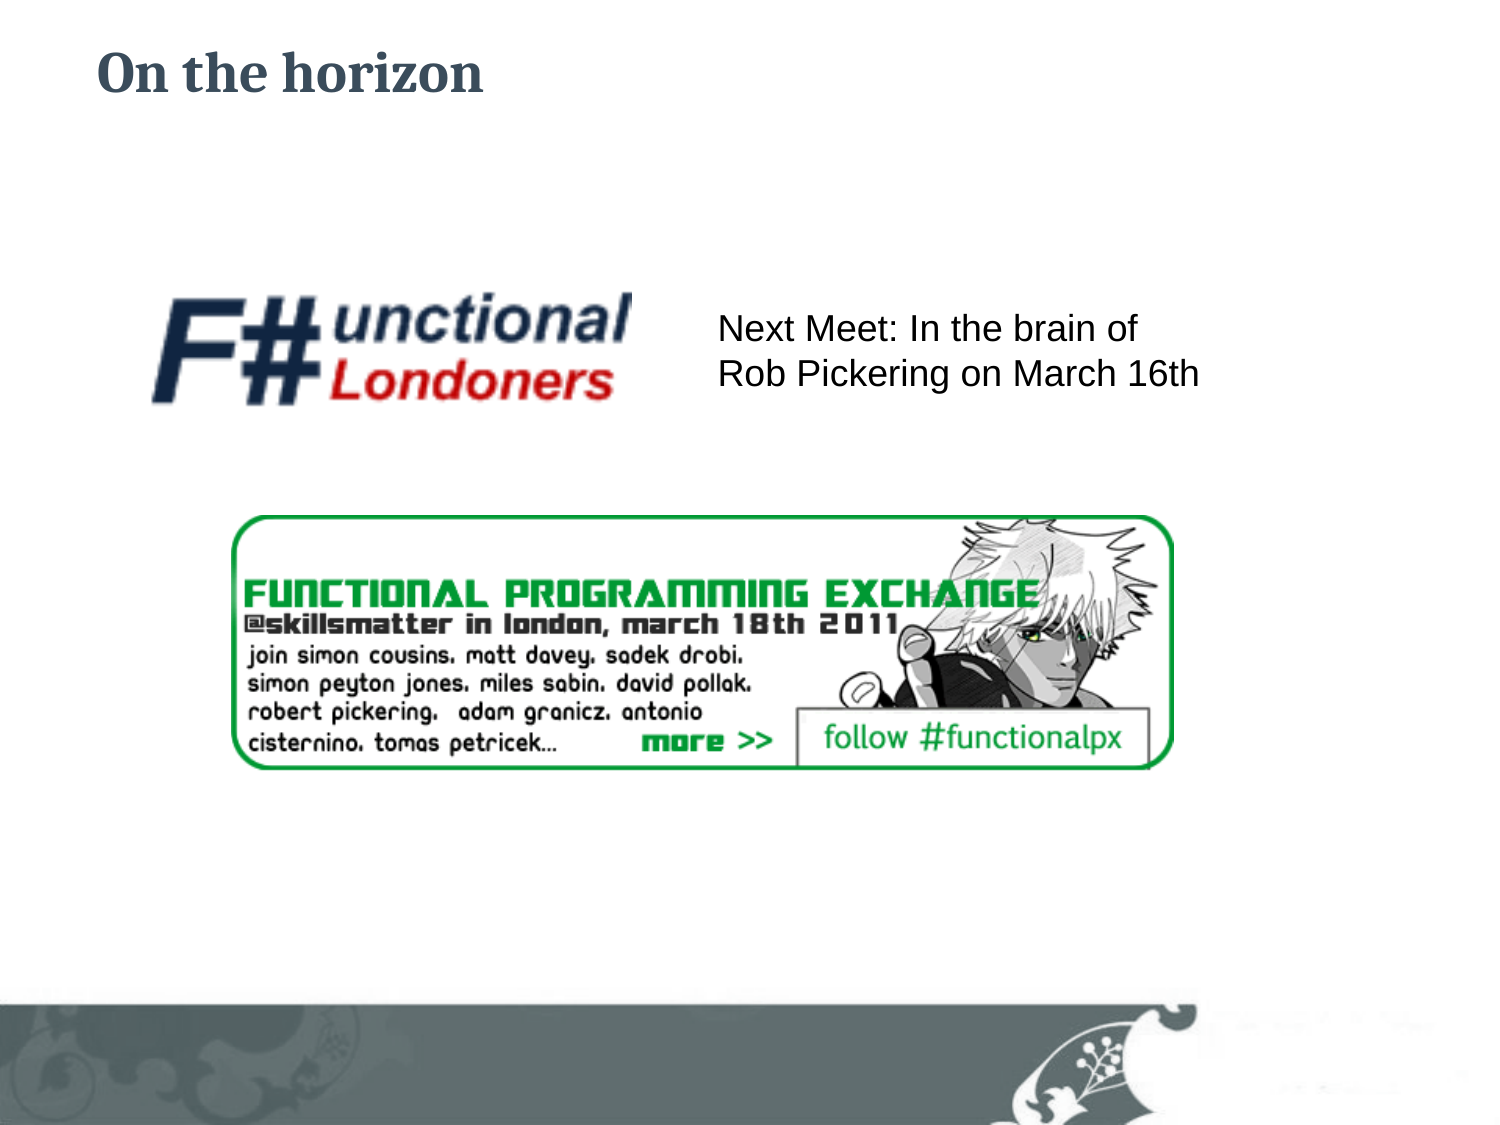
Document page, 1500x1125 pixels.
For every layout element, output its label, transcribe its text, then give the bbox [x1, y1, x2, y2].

picture [147, 249, 633, 451]
title On the horizon [81, 0, 1435, 138]
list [231, 514, 1174, 775]
text_box Next Meet: In the brain of Rob Pickering on March 16th [702, 296, 1235, 402]
